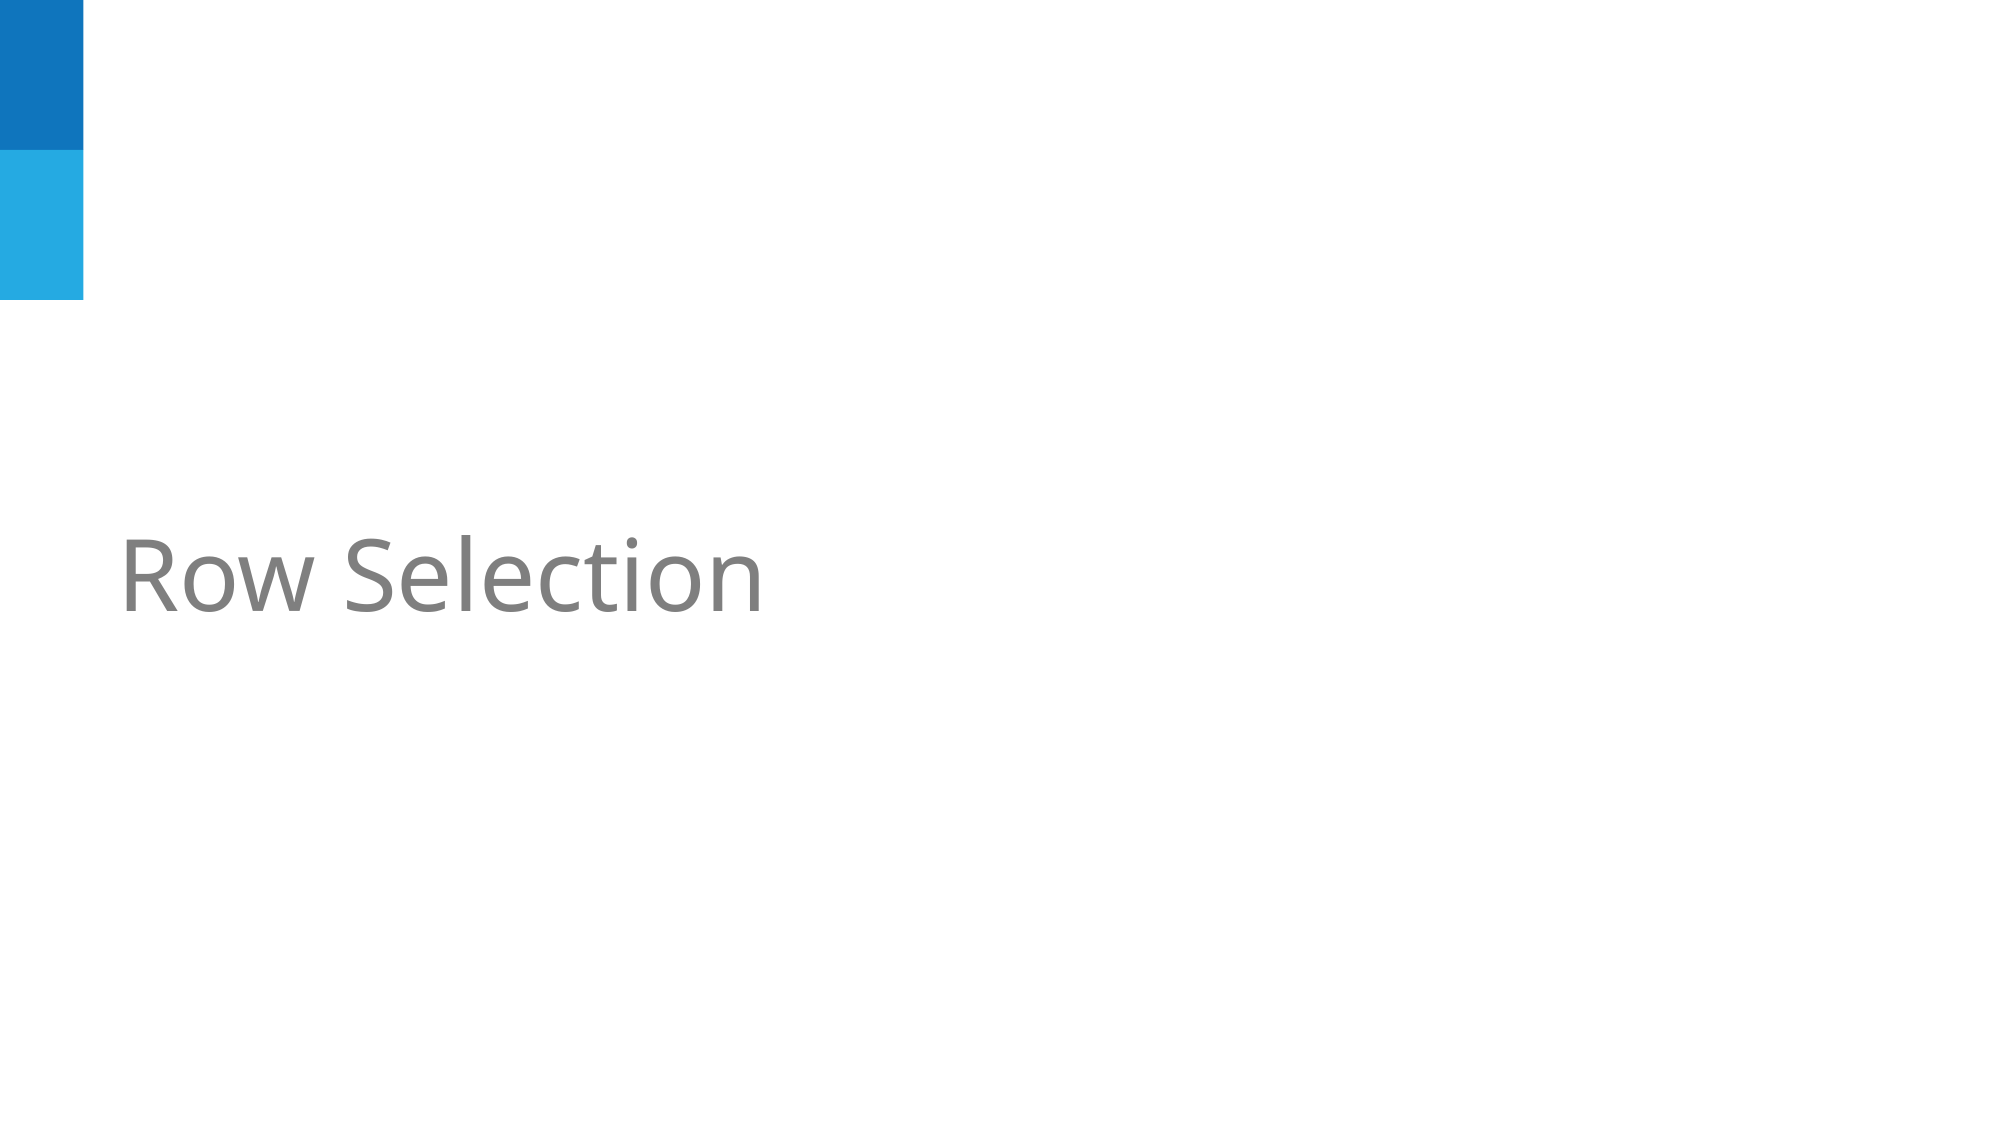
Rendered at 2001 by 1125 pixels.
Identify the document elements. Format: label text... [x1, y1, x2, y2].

text_box Row Selection [109, 508, 1760, 679]
text_box [0, 149, 84, 300]
text_box [0, 0, 84, 149]
